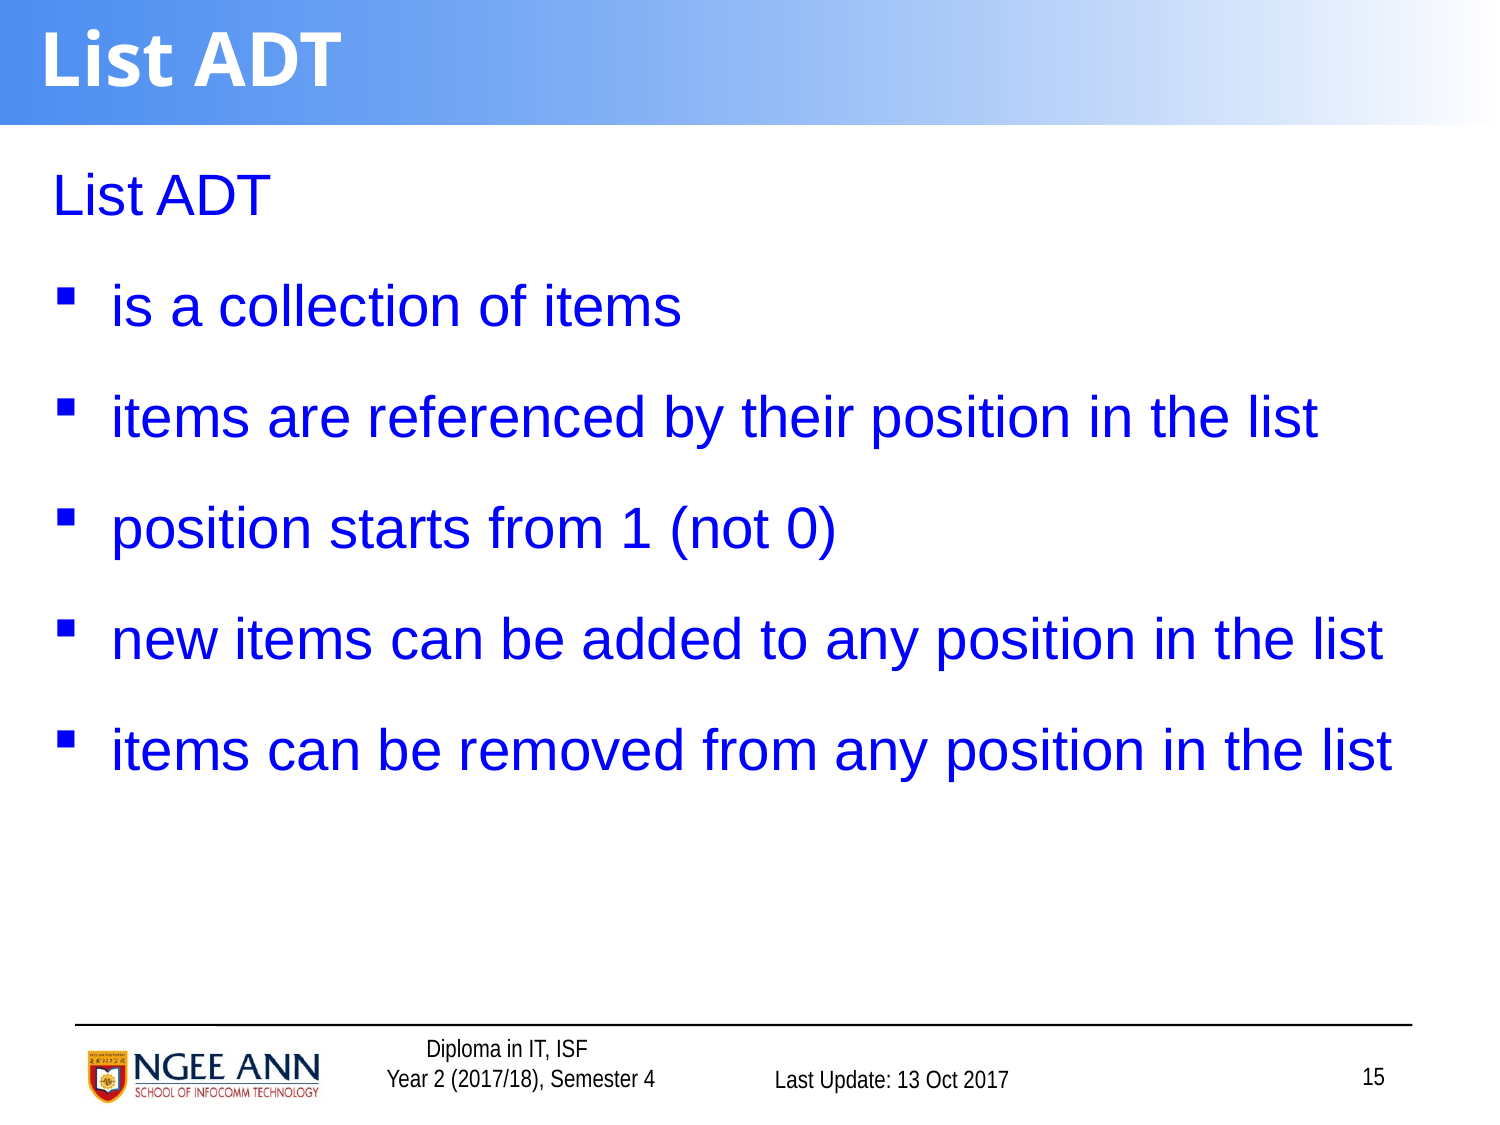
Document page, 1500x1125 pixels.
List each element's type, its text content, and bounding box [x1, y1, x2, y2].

list List ADT is a collection of items items are referenced by their position in the list position starts from 1 (not 0) new items can be added to any position in the list items can be removed from any position in the list [37, 149, 1450, 813]
title List ADT [23, 0, 1500, 115]
picture [62, 1028, 344, 1125]
